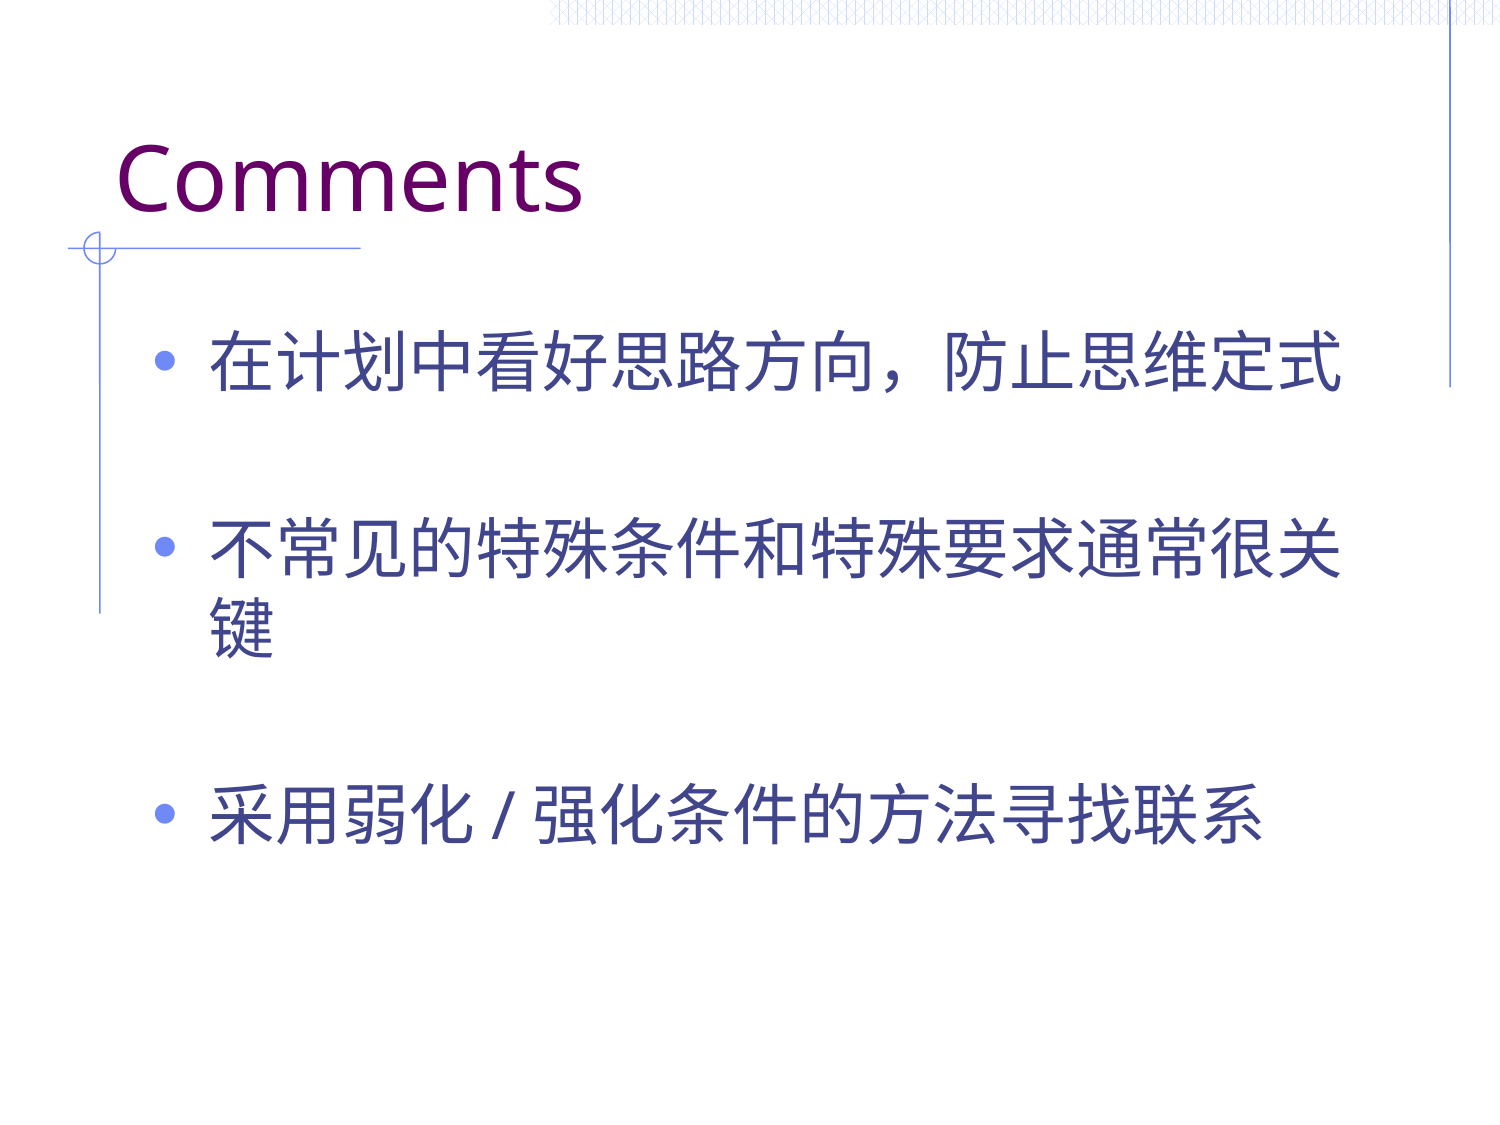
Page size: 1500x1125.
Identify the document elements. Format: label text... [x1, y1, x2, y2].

list 在计划中看好思路方向，防止思维定式 不常见的特殊条件和特殊要求通常很关键 采用弱化/强化条件的方法寻找联系 [137, 312, 1413, 988]
title Comments [99, 50, 1375, 238]
